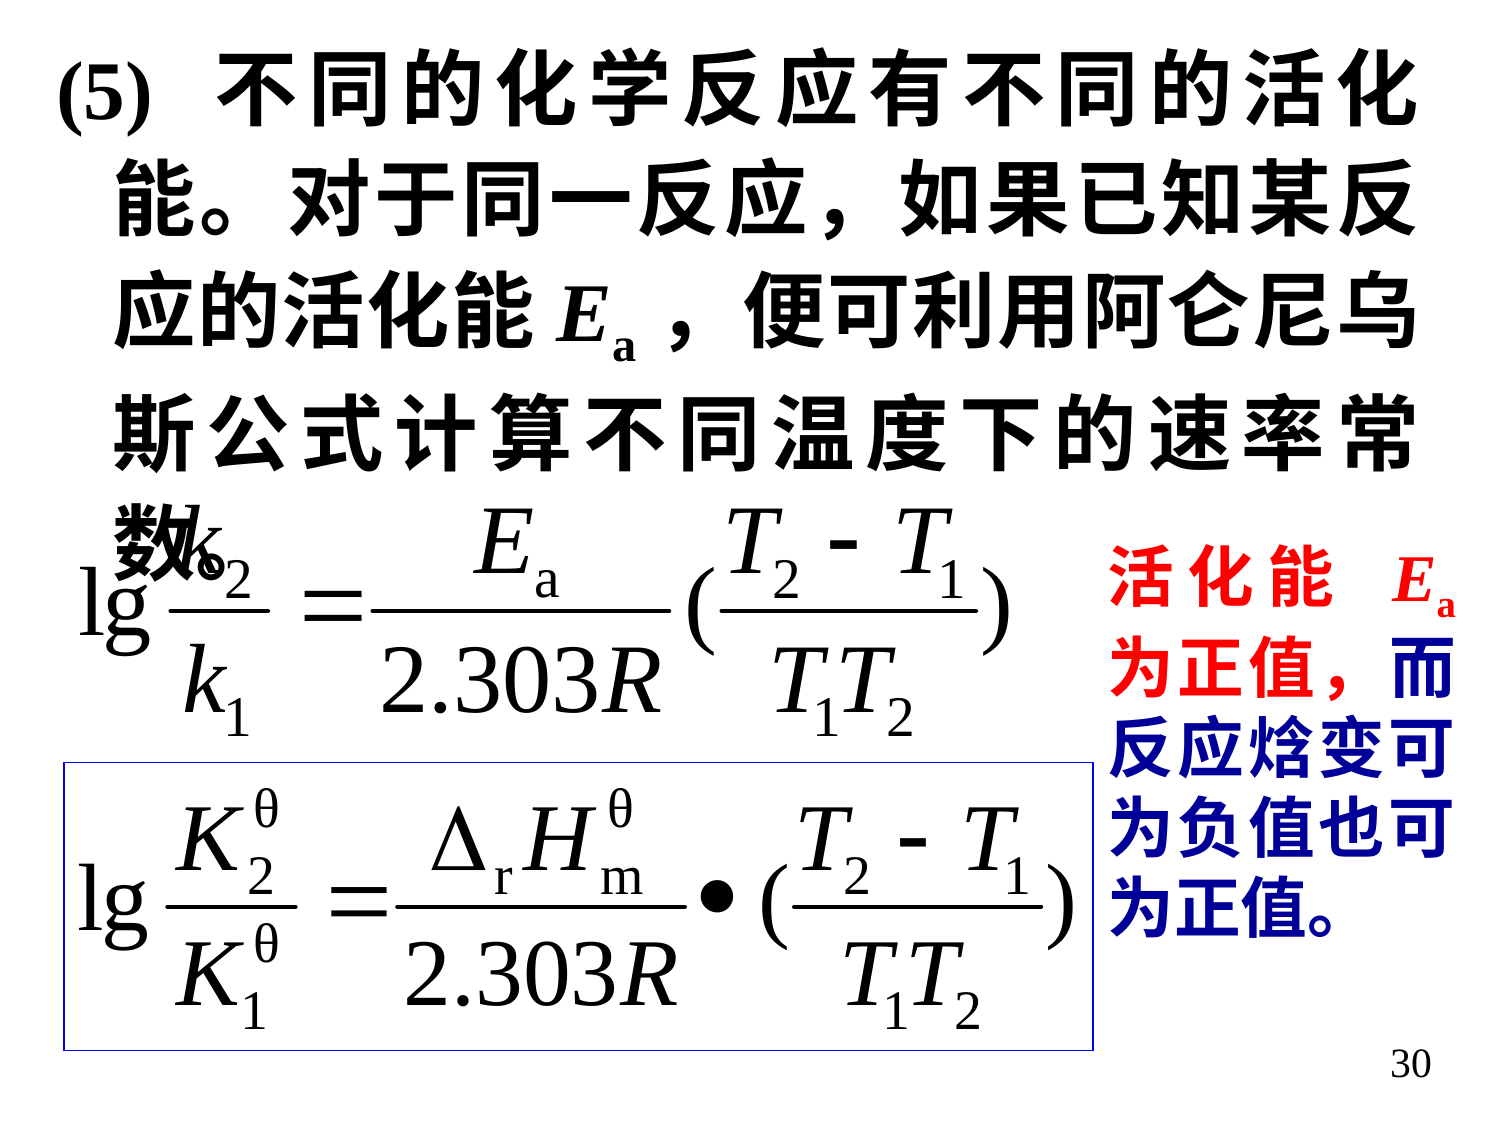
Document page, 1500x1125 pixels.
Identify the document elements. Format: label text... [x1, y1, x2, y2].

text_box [64, 763, 1093, 1050]
list (5) 不同的化学反应有不同的活化能。对于同一反应，如果已知某反应的活化能Ea，便可利用阿仑尼乌斯公式计算不同温度下的速率常数。 [41, 19, 1435, 480]
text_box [64, 479, 1034, 759]
text_box 活化能 Ea 为正值，而反应焓变可为负值也可为正值。 [1092, 527, 1471, 953]
